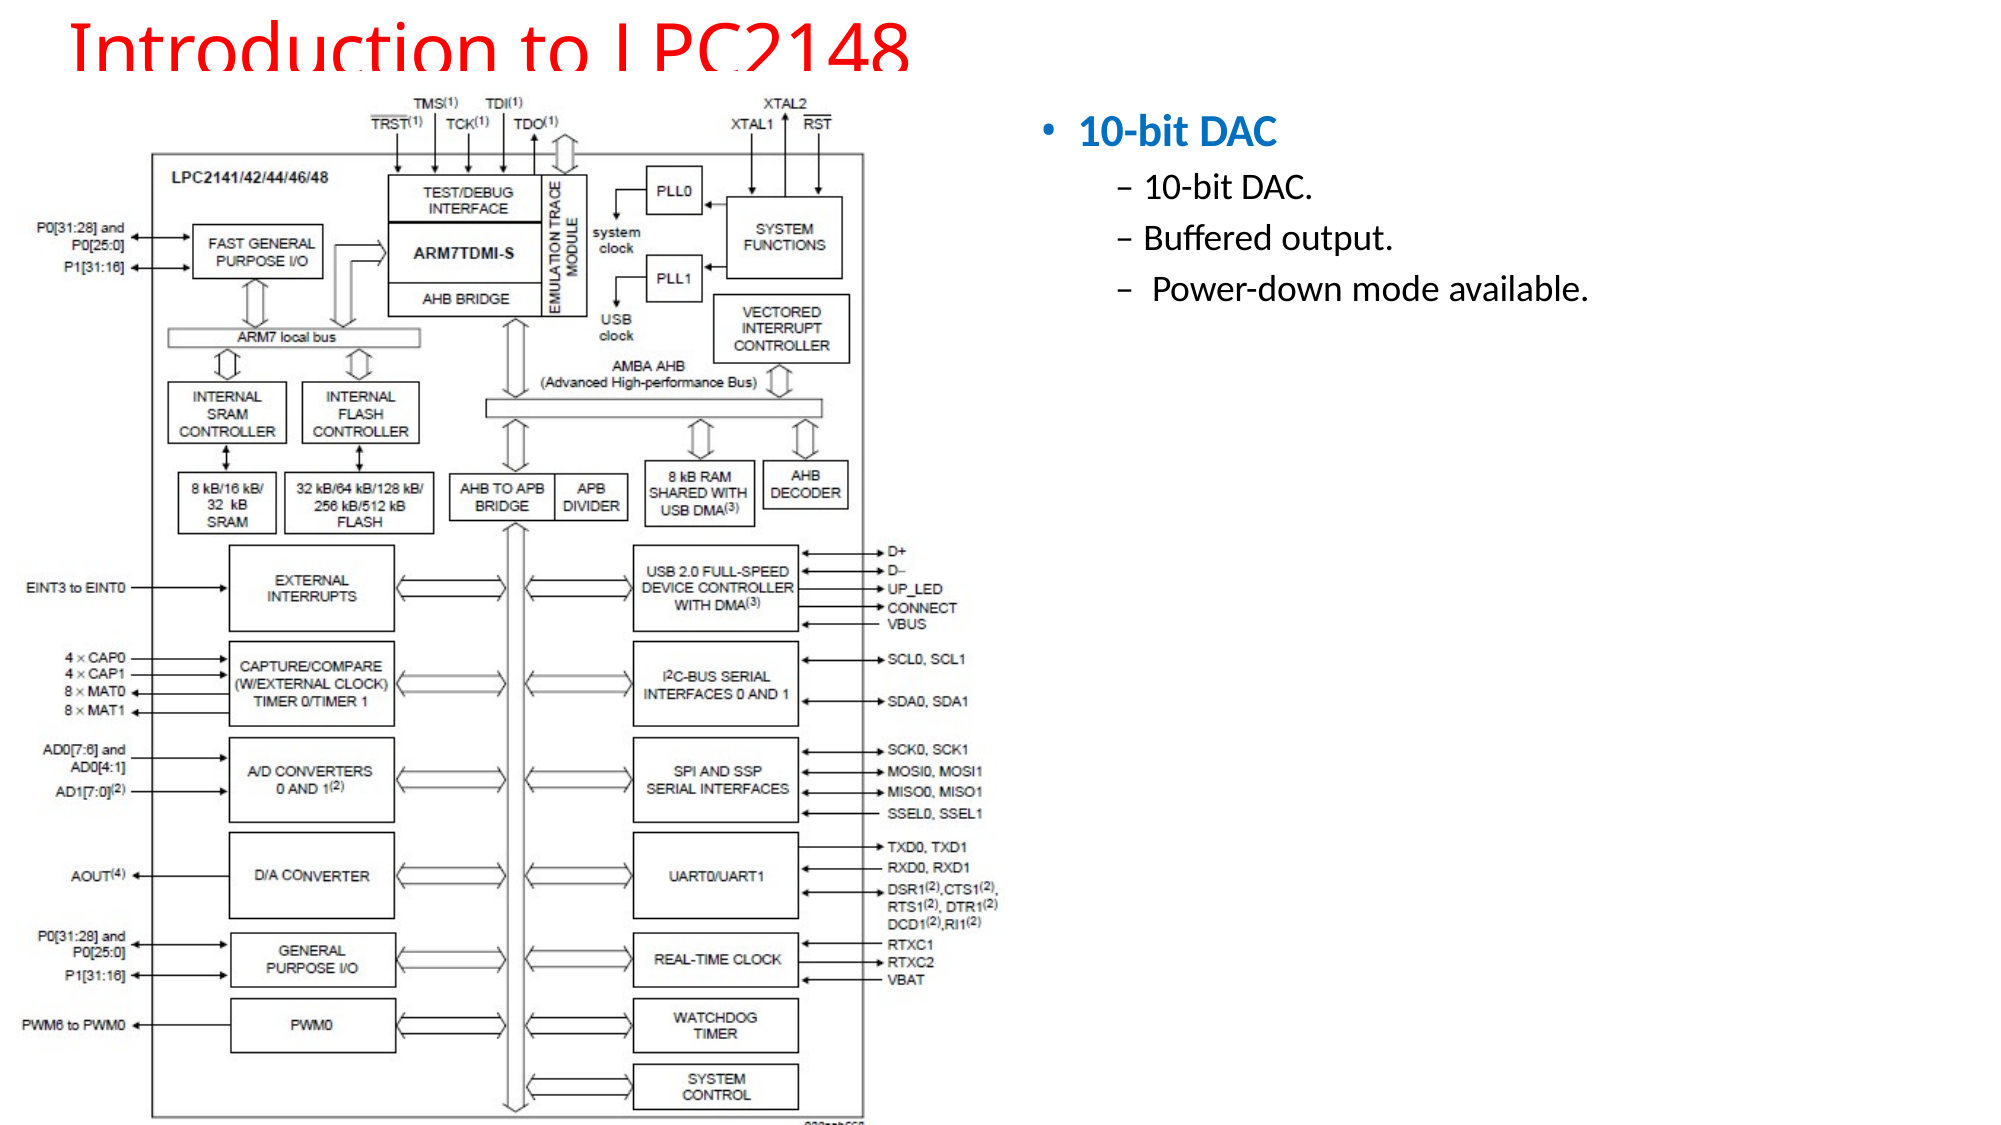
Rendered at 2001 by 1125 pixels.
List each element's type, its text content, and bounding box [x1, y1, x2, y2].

title Introduction to LPC2148 Microcontroller [66, 0, 1266, 190]
text_box 10-bit DAC ‒ 10-bit DAC. ‒ Buffered output. ‒ Power-down mode available. [1038, 91, 1598, 309]
picture [16, 71, 1005, 1125]
